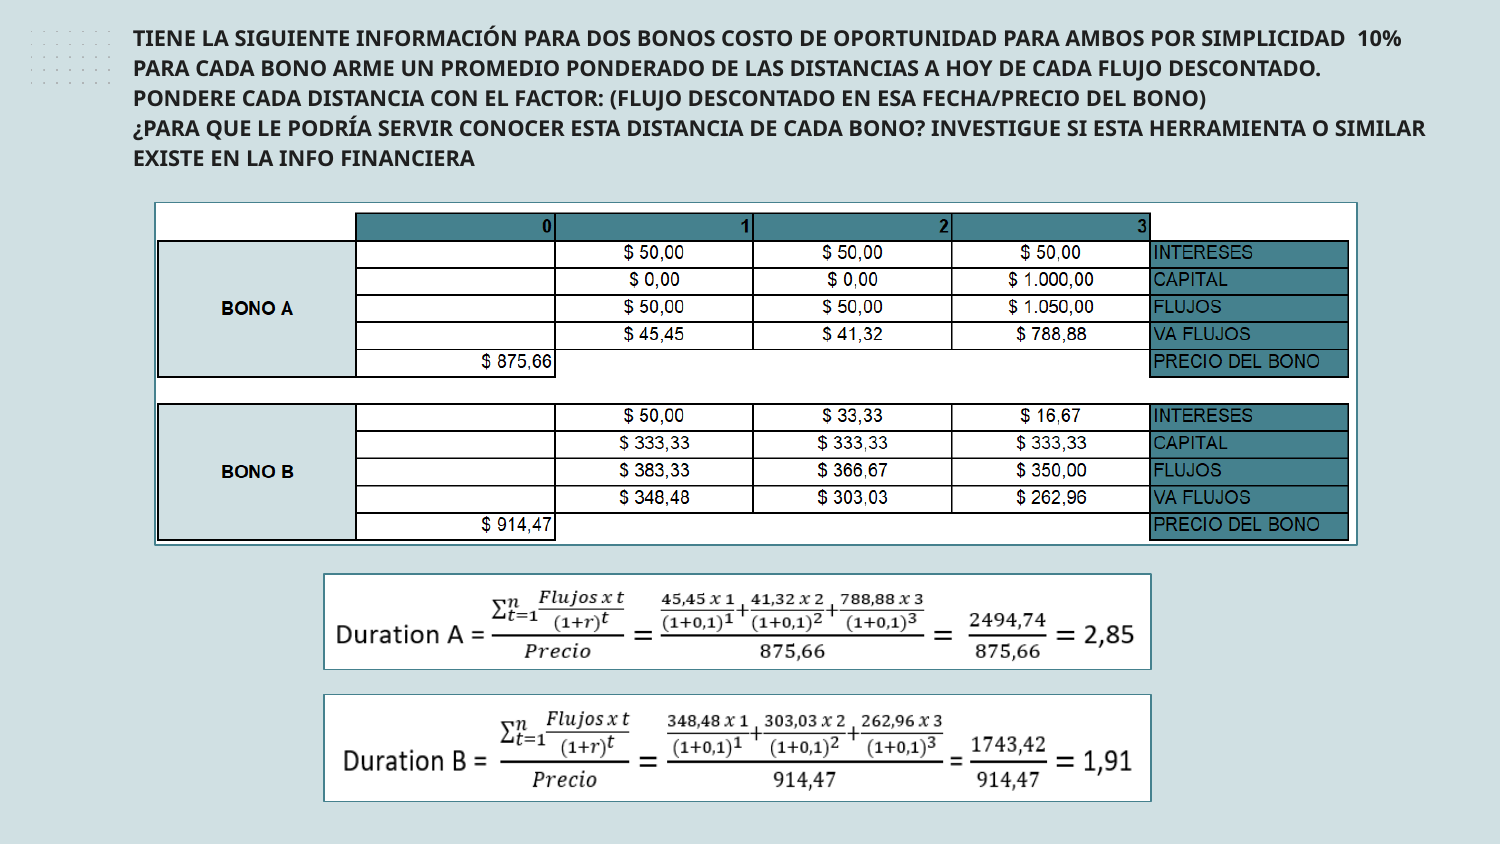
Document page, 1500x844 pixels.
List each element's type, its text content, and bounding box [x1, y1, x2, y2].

picture [324, 695, 1151, 801]
picture [324, 574, 1151, 670]
picture [13, 13, 119, 93]
title TIENE LA SIGUIENTE INFORMACIÓN PARA DOS BONOS COSTO DE OPORTUNIDAD PARA AMBOS POR SIMPLICIDAD 10% PARA CADA BONO ARME UN PROMEDIO PONDERADO DE LAS DISTANCIAS A HOY DE CADA FLUJO DESCONTADO. PONDERE CADA DISTANCIA CON EL FACTOR: (FLUJO DESCONTADO EN ESA FECHA/PRECIO DEL BONO) ¿PARA QUE LE PODRÍA SERVIR CONOCER ESTA DISTANCIA DE CADA BONO? INVESTIGUE SI ESTA HERRAMIENTA O SIMILAR EXISTE EN LA INFO FINANCIERA [117, 70, 1449, 122]
picture [155, 203, 1357, 545]
